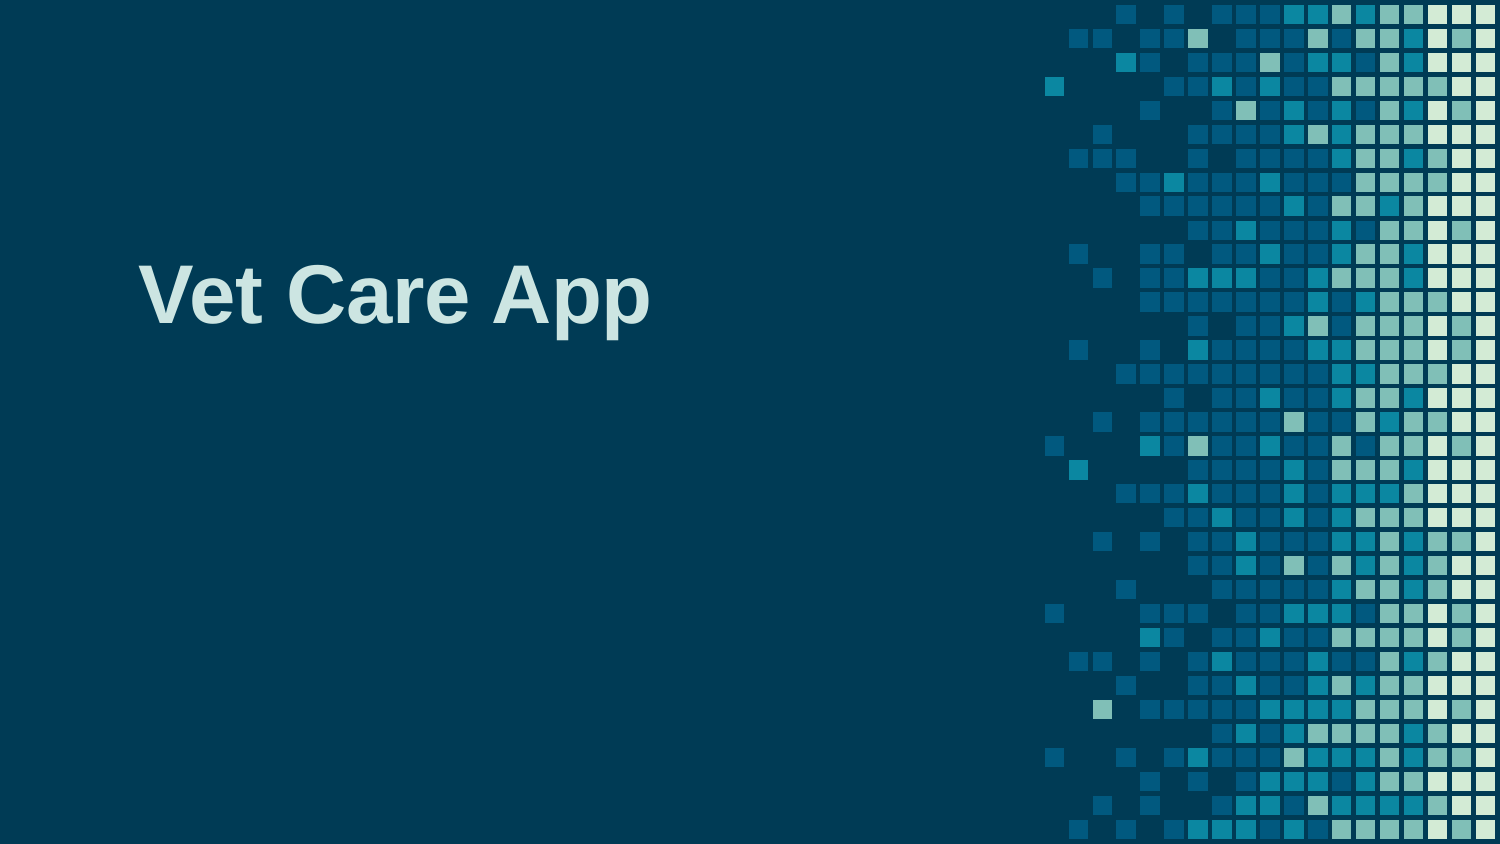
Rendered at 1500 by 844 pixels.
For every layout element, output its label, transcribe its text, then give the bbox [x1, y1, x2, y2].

text_box Vet Care App [100, 232, 1003, 348]
